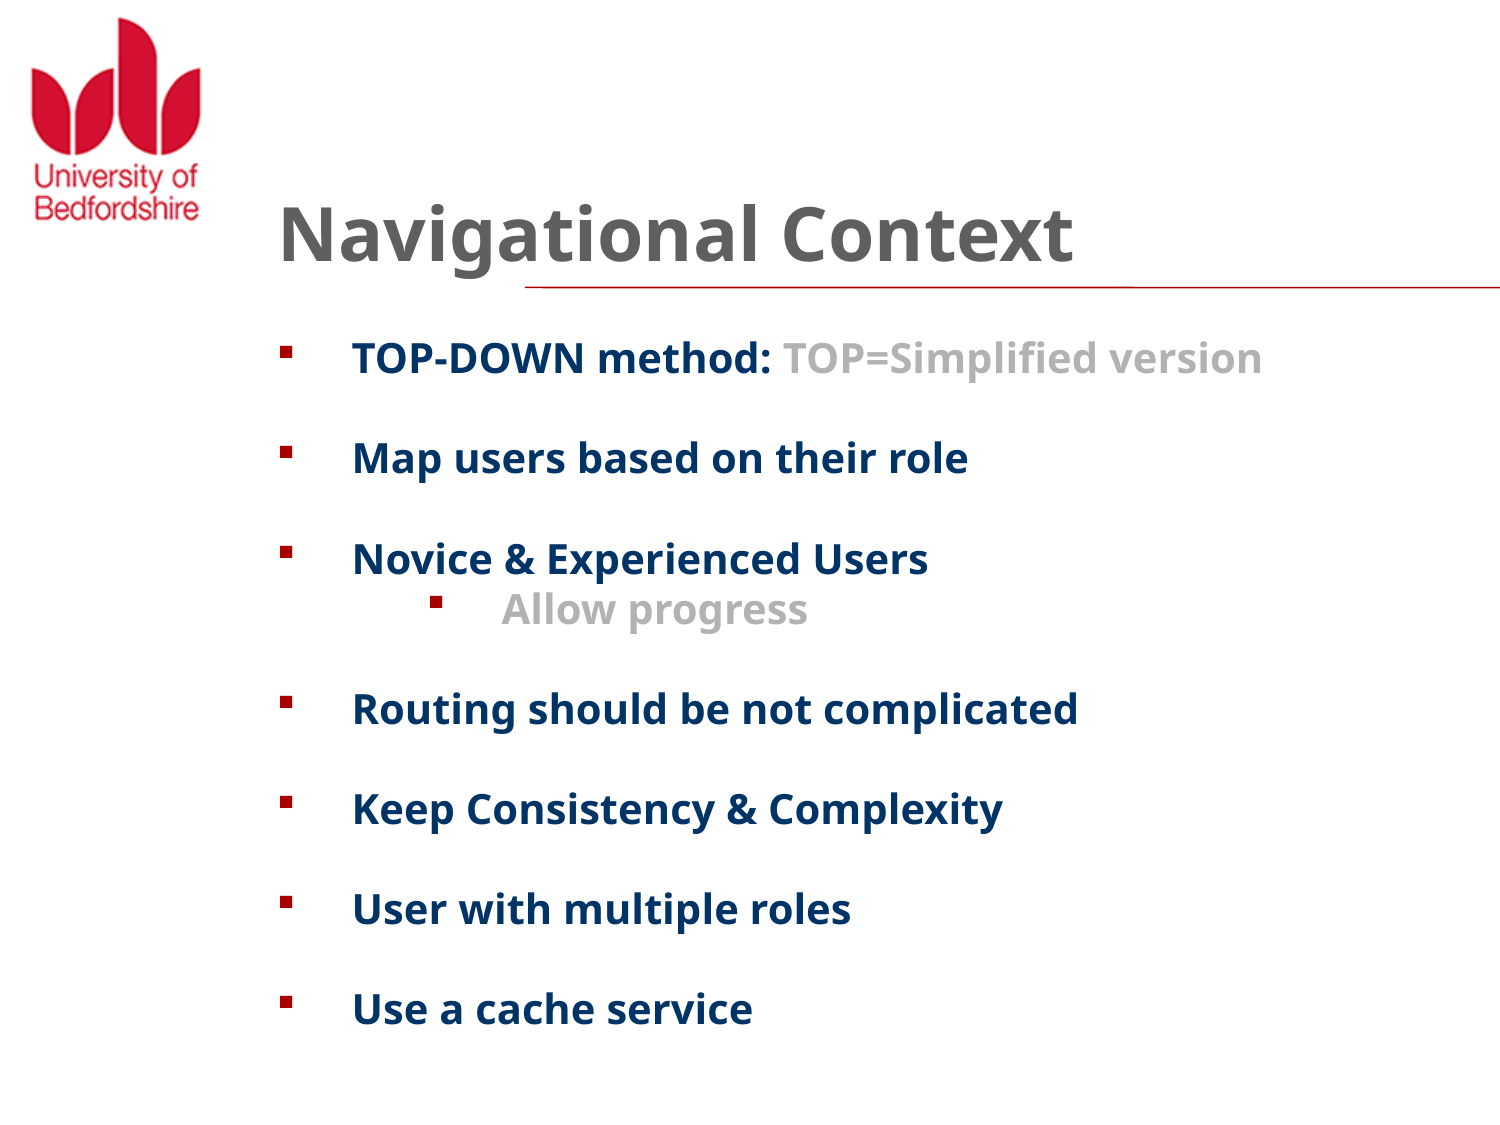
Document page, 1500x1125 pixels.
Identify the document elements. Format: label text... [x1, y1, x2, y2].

picture [0, 0, 237, 236]
title Navigational Context [262, 174, 1500, 288]
text_box TOP-DOWN method: TOP=Simplified version Map users based on their role Novice & Experienced Users Allow progress Routing should be not complicated Keep Consistency & Complexity User with multiple roles Use a cache service [261, 324, 1500, 1040]
